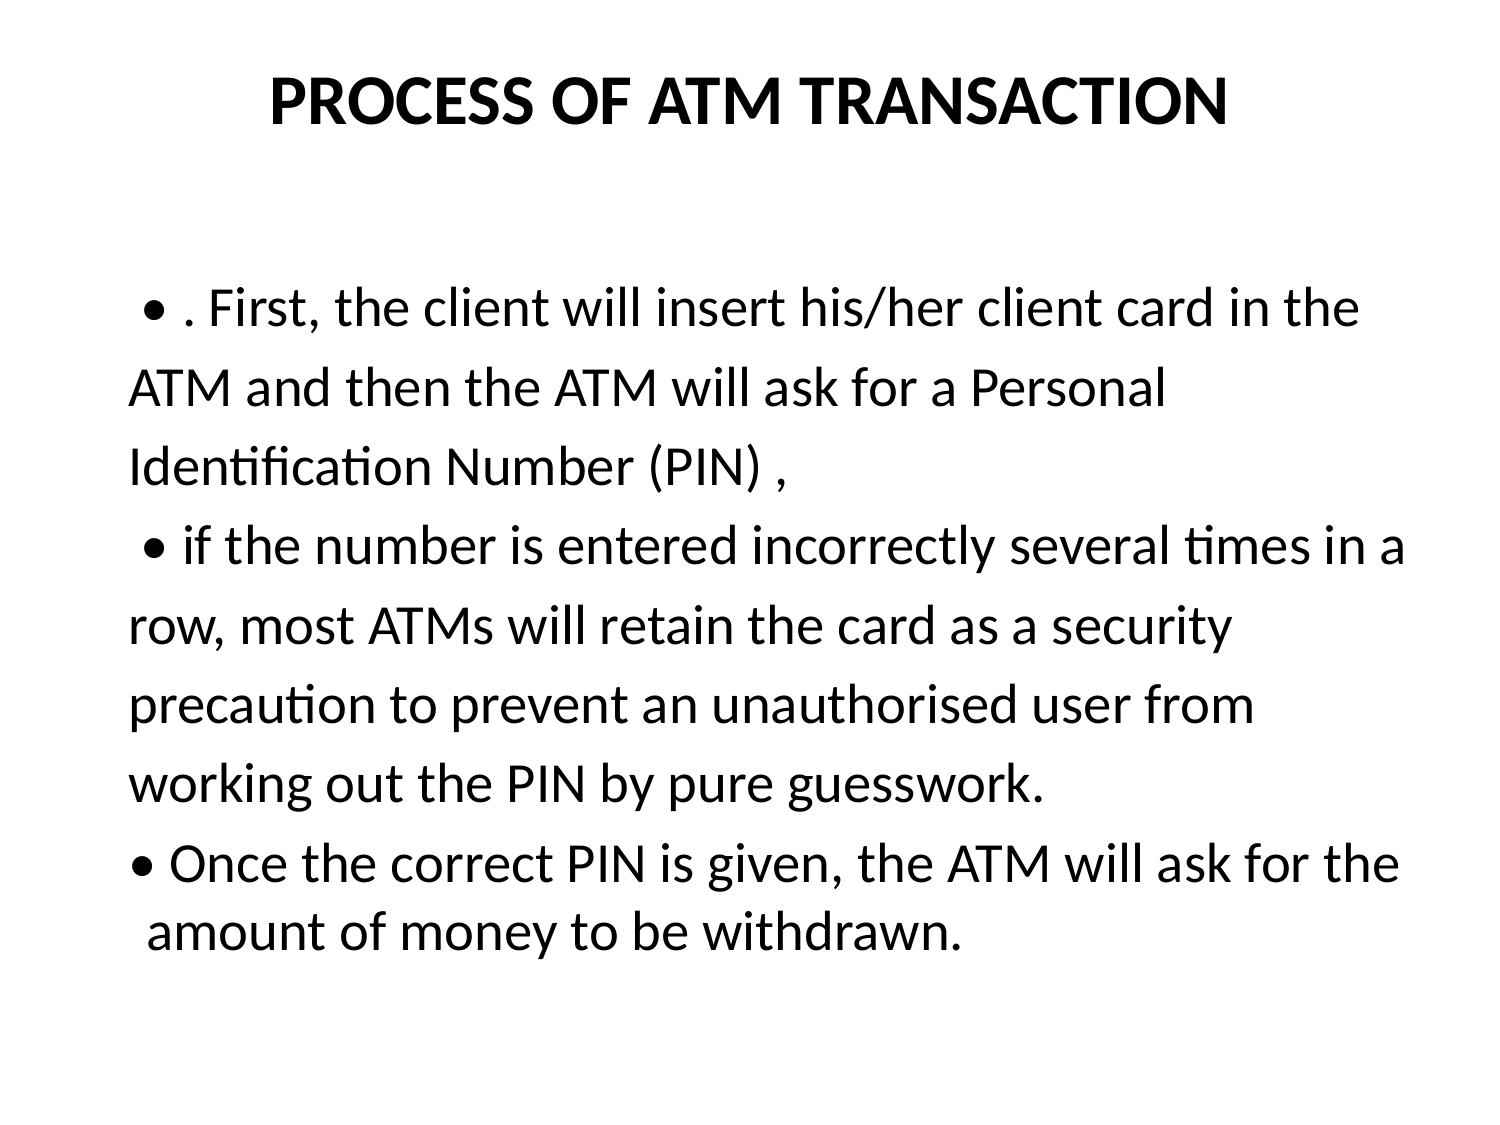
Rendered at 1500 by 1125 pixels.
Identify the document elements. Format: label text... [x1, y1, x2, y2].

list • . First, the client will insert his/her client card in the ATM and then the ATM will ask for a Personal Identification Number (PIN) , • if the number is entered incorrectly several times in a row, most ATMs will retain the card as a security precaution to prevent an unauthorised user from working out the PIN by pure guesswork. • Once the correct PIN is given, the ATM will ask for the amount of money to be withdrawn. [75, 262, 1425, 1005]
title PROCESS OF ATM TRANSACTION [75, 45, 1425, 233]
